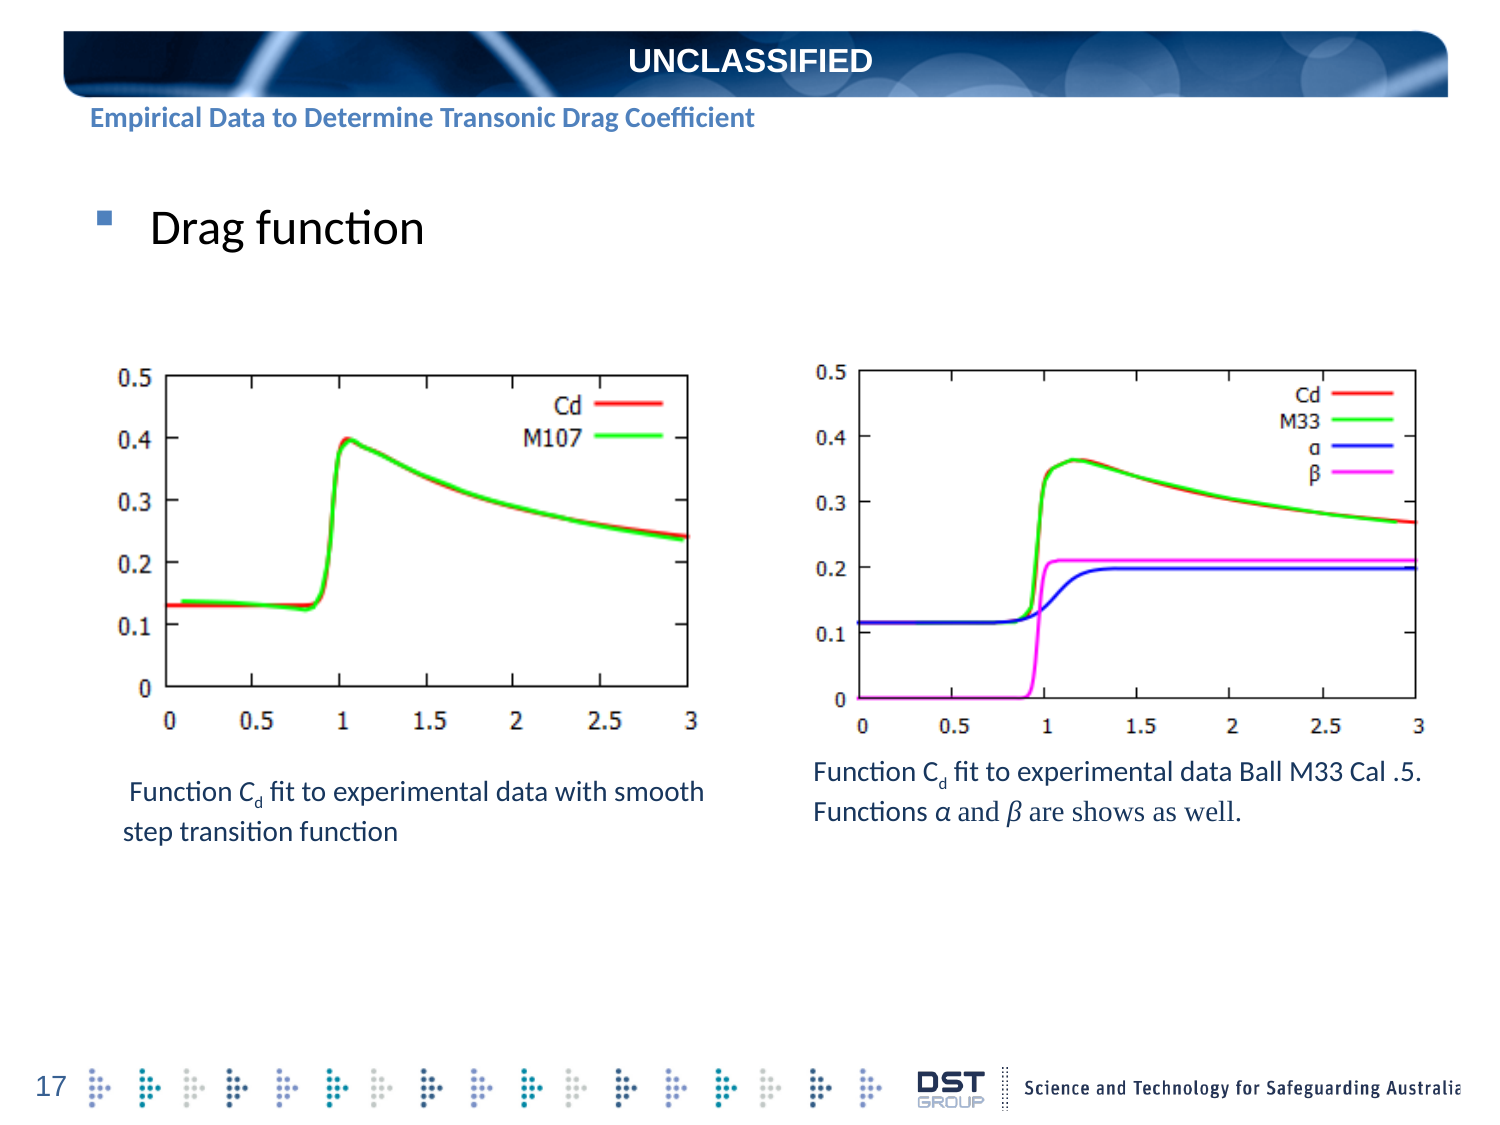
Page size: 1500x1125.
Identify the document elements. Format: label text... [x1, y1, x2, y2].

picture [0, 1, 1500, 100]
text_box UNCLASSIFIED [78, 31, 1424, 87]
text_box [78, 347, 727, 854]
picture [77, 1059, 899, 1121]
title Empirical Data to Determine Transonic Drag Coefficient [75, 90, 1425, 211]
list Drag function [78, 187, 768, 843]
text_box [780, 347, 1451, 824]
